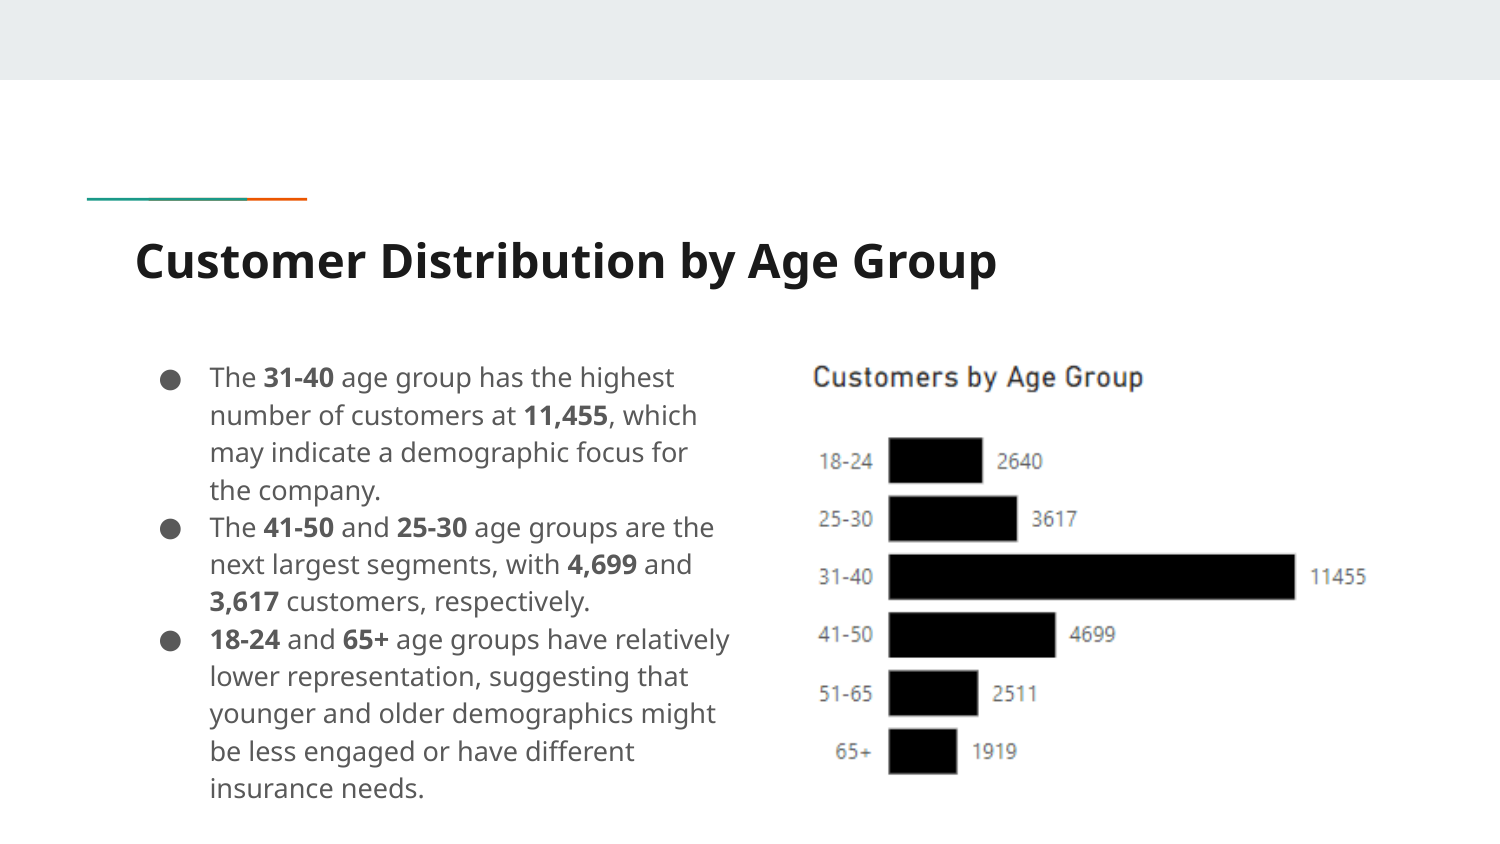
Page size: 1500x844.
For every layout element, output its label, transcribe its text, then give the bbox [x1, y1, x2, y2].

title Customer Distribution by Age Group [119, 216, 1381, 305]
picture [788, 340, 1388, 803]
list The 31-40 age group has the highest number of customers at 11,455, which may indicate a demographic focus for the company. The 41-50 and 25-30 age groups are the next largest segments, with 4,699 and 3,617 customers, respectively. 18-24 and 65+ age groups have relatively lower representation, suggesting that younger and older demographics might be less engaged or have different insurance needs. [119, 341, 750, 819]
